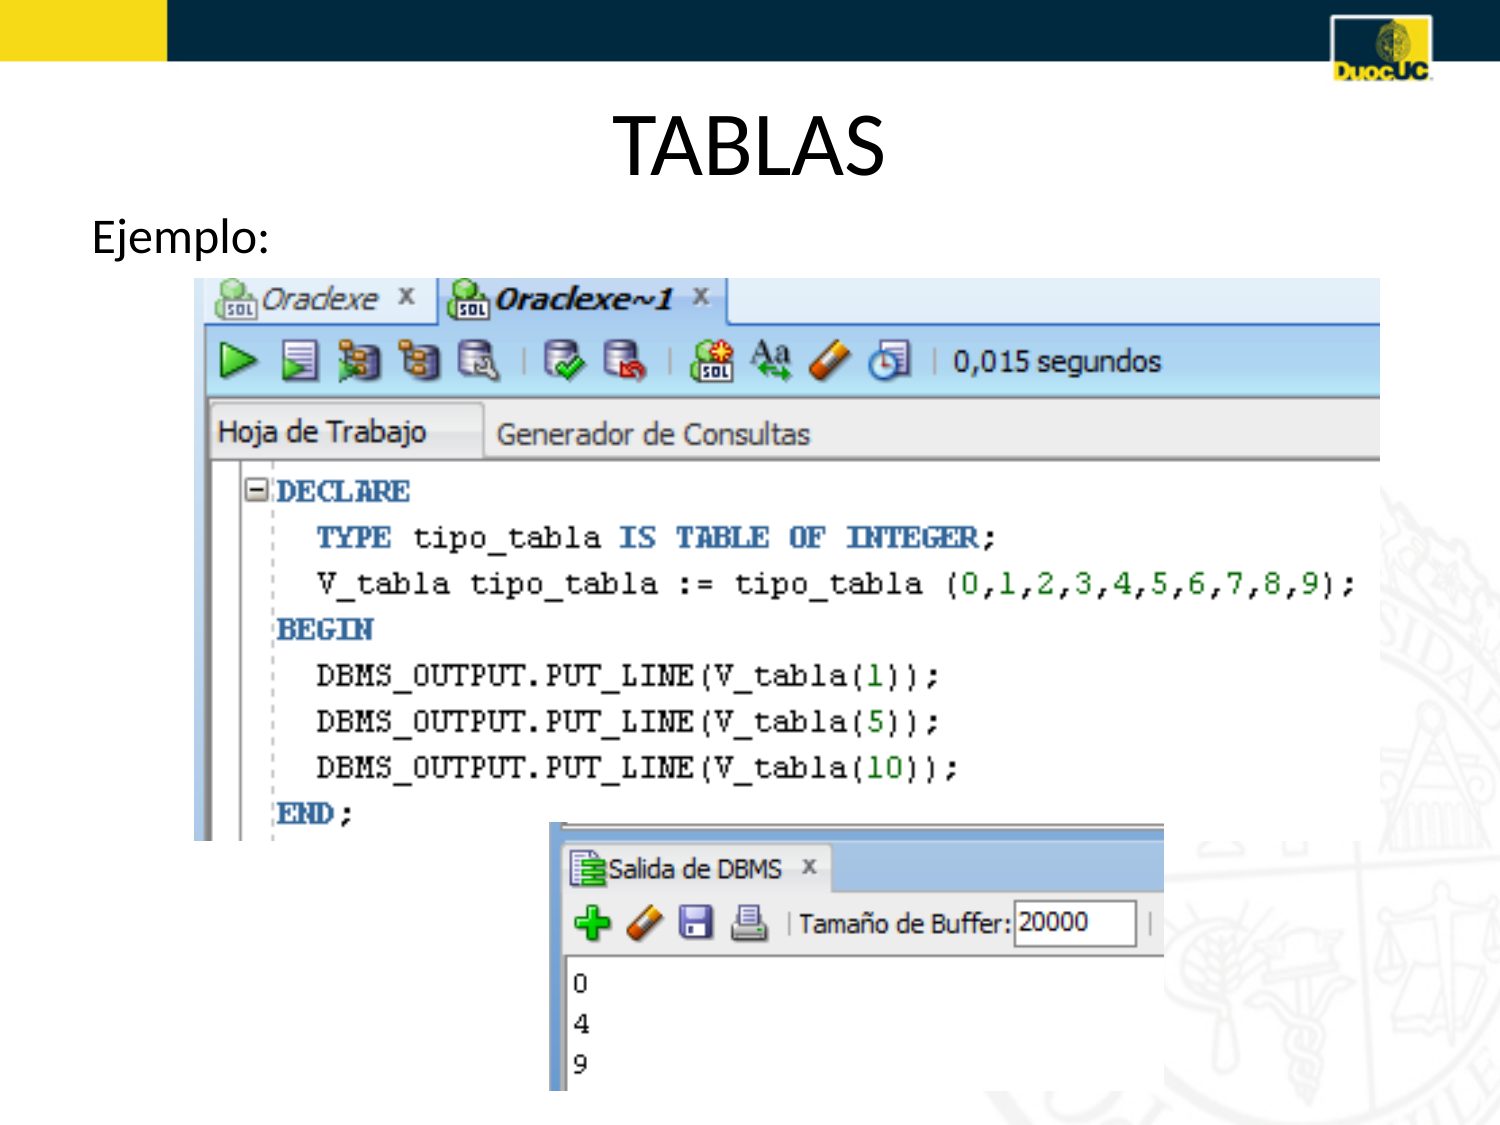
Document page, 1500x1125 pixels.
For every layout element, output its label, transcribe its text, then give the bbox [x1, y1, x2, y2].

list Ejemplo: [76, 196, 1427, 327]
picture [0, 0, 1500, 1125]
title TABLAS [75, 45, 1425, 233]
